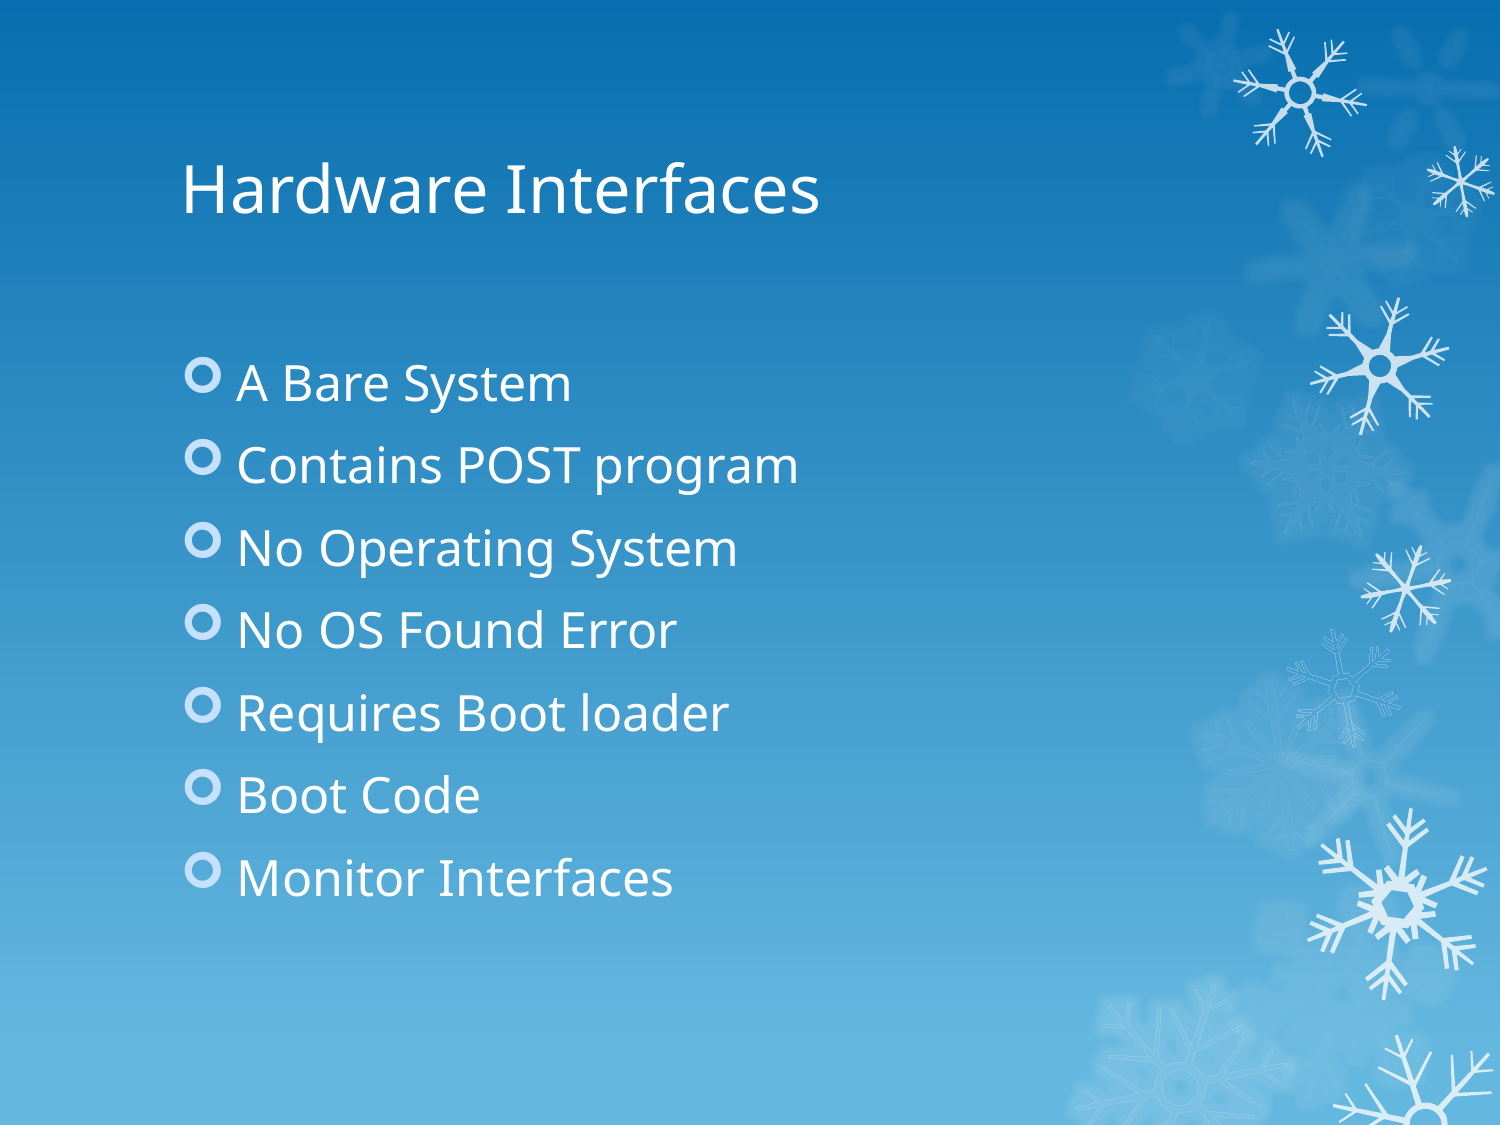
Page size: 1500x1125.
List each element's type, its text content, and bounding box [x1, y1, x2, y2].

title Hardware Interfaces [165, 110, 1335, 263]
list A Bare System Contains POST program No Operating System No OS Found Error Requires Boot loader Boot Code Monitor Interfaces [165, 296, 1335, 962]
